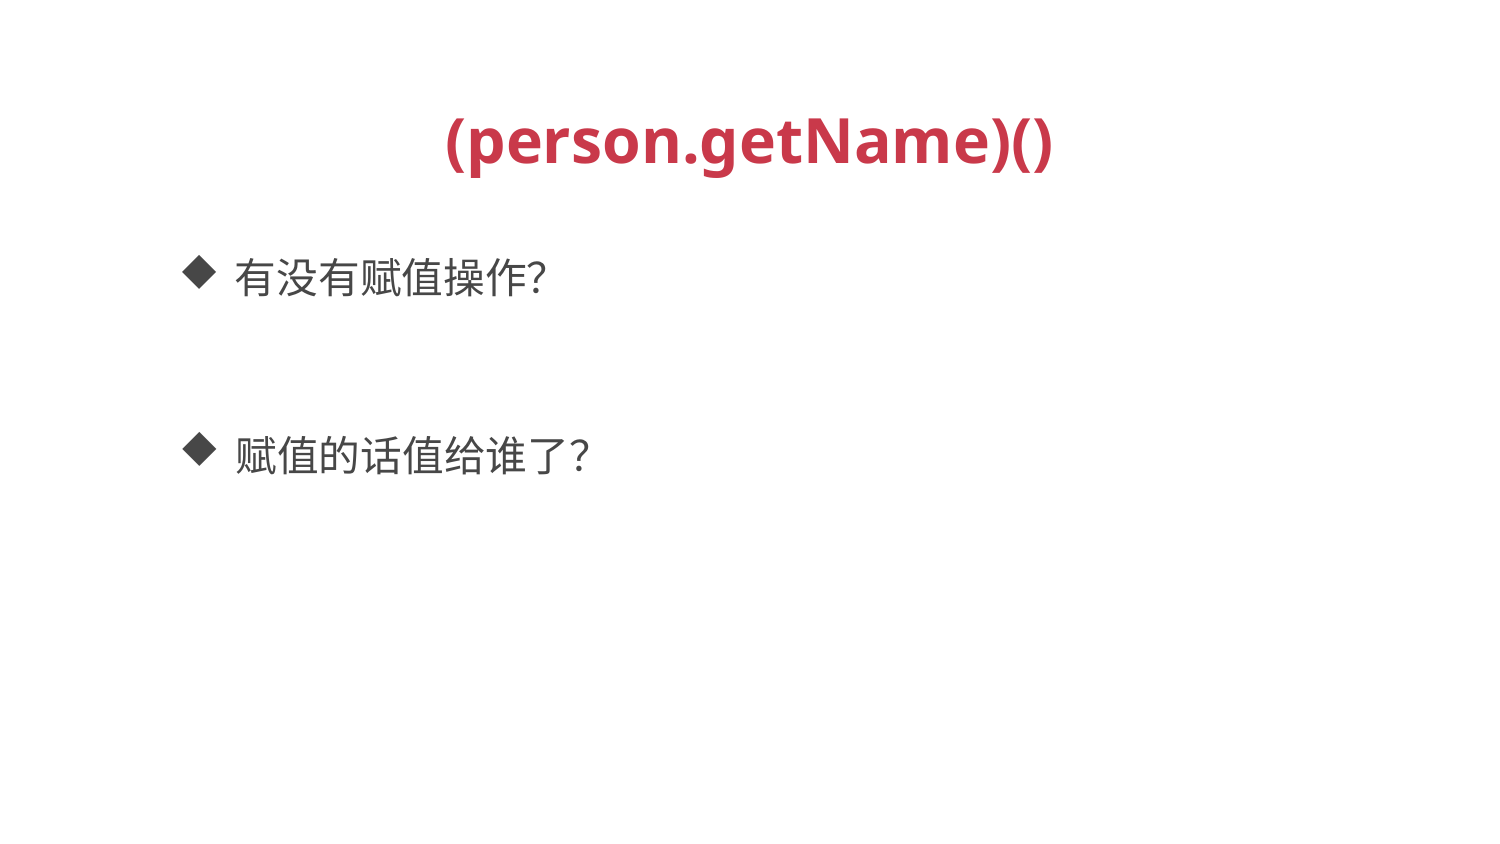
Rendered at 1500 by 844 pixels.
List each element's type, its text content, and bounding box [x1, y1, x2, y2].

text_box 赋值的话值给谁了？ [89, 422, 1500, 488]
text_box 有没有赋值操作？ [88, 244, 1439, 310]
text_box (person.getName)() [430, 93, 1070, 184]
